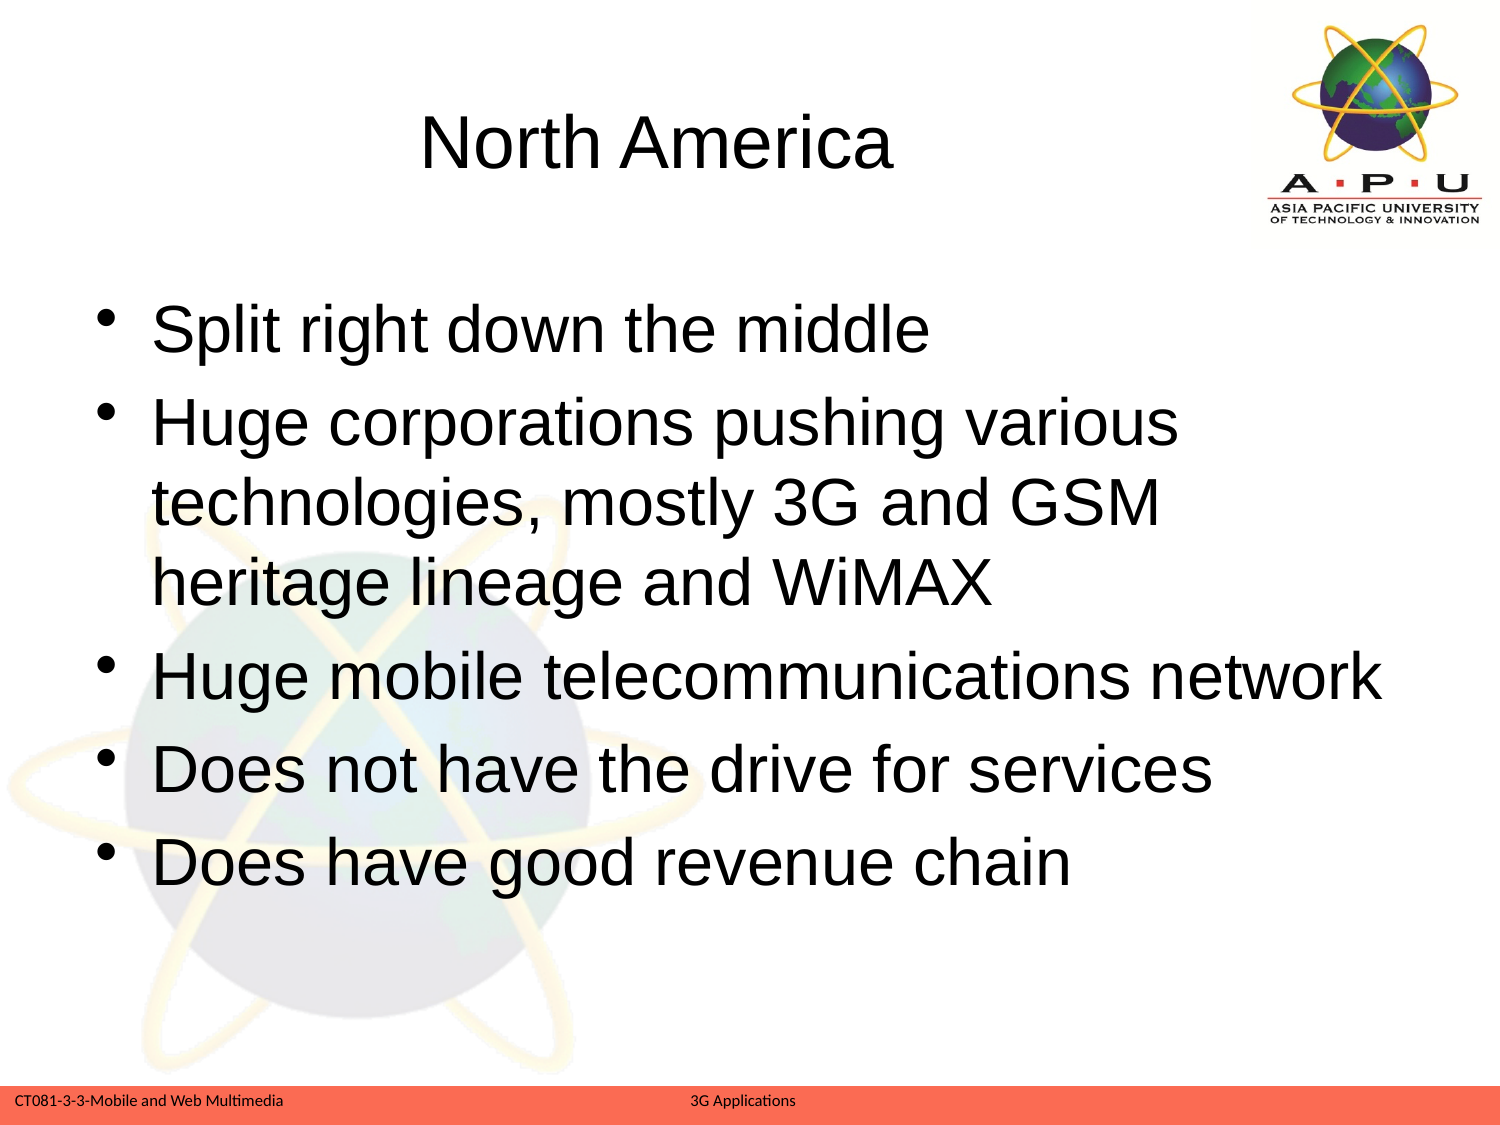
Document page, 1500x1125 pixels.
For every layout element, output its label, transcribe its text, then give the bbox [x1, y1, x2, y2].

list Split right down the middle Huge corporations pushing various technologies, mostly 3G and GSM heritage lineage and WiMAX Huge mobile telecommunications network Does not have the drive for services Does have good revenue chain [79, 278, 1430, 1021]
picture [1251, 0, 1500, 249]
title North America [79, 45, 1235, 233]
